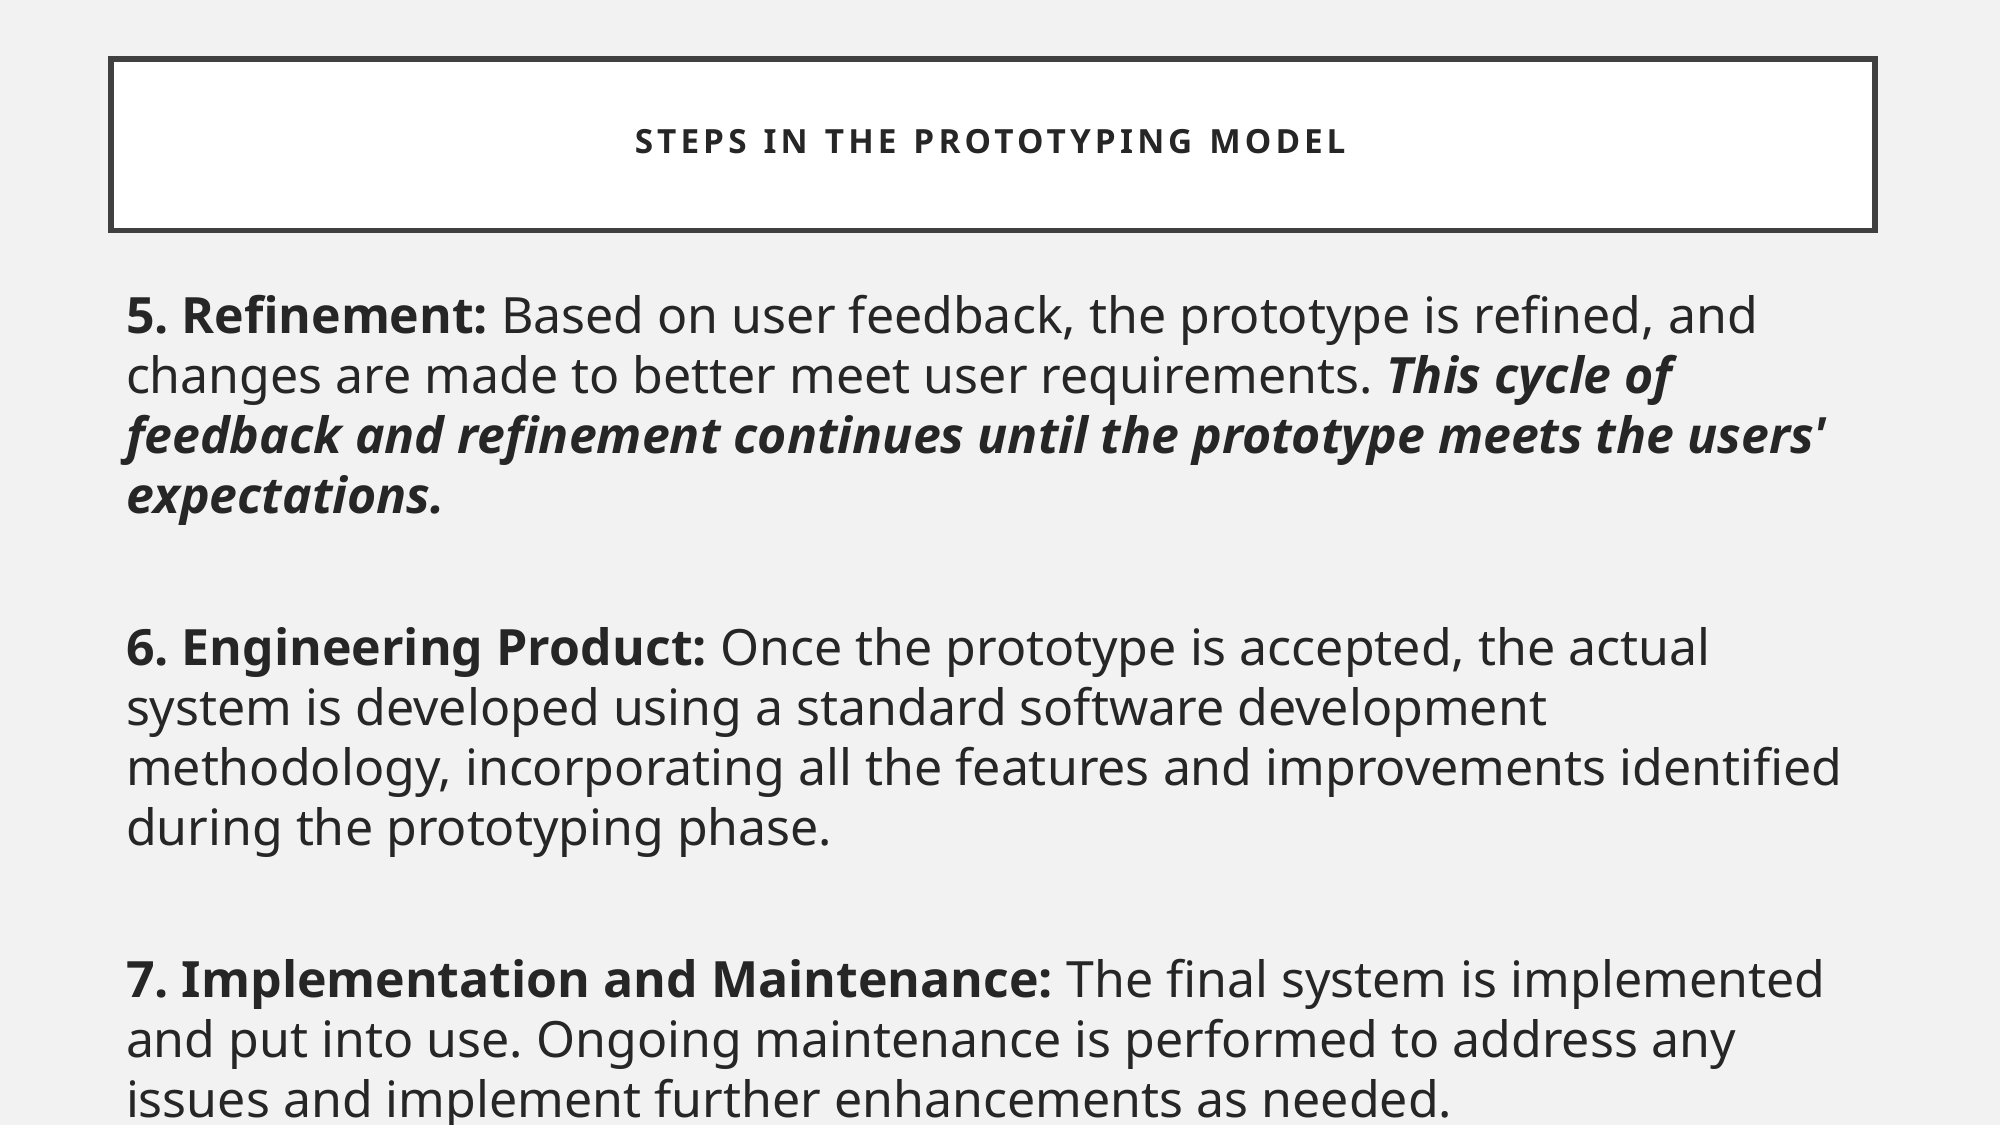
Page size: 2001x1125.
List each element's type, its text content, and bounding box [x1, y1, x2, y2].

title Steps in the Prototyping Model [108, 56, 1878, 233]
list 5. Refinement: Based on user feedback, the prototype is refined, and changes are made to better meet user requirements. This cycle of feedback and refinement continues until the prototype meets the users' expectations. 6. Engineering Product: Once the prototype is accepted, the actual system is developed using a standard software development methodology, incorporating all the features and improvements identified during the prototyping phase. 7. Implementation and Maintenance: The final system is implemented and put into use. Ongoing maintenance is performed to address any issues and implement further enhancements as needed. [111, 276, 1876, 1024]
